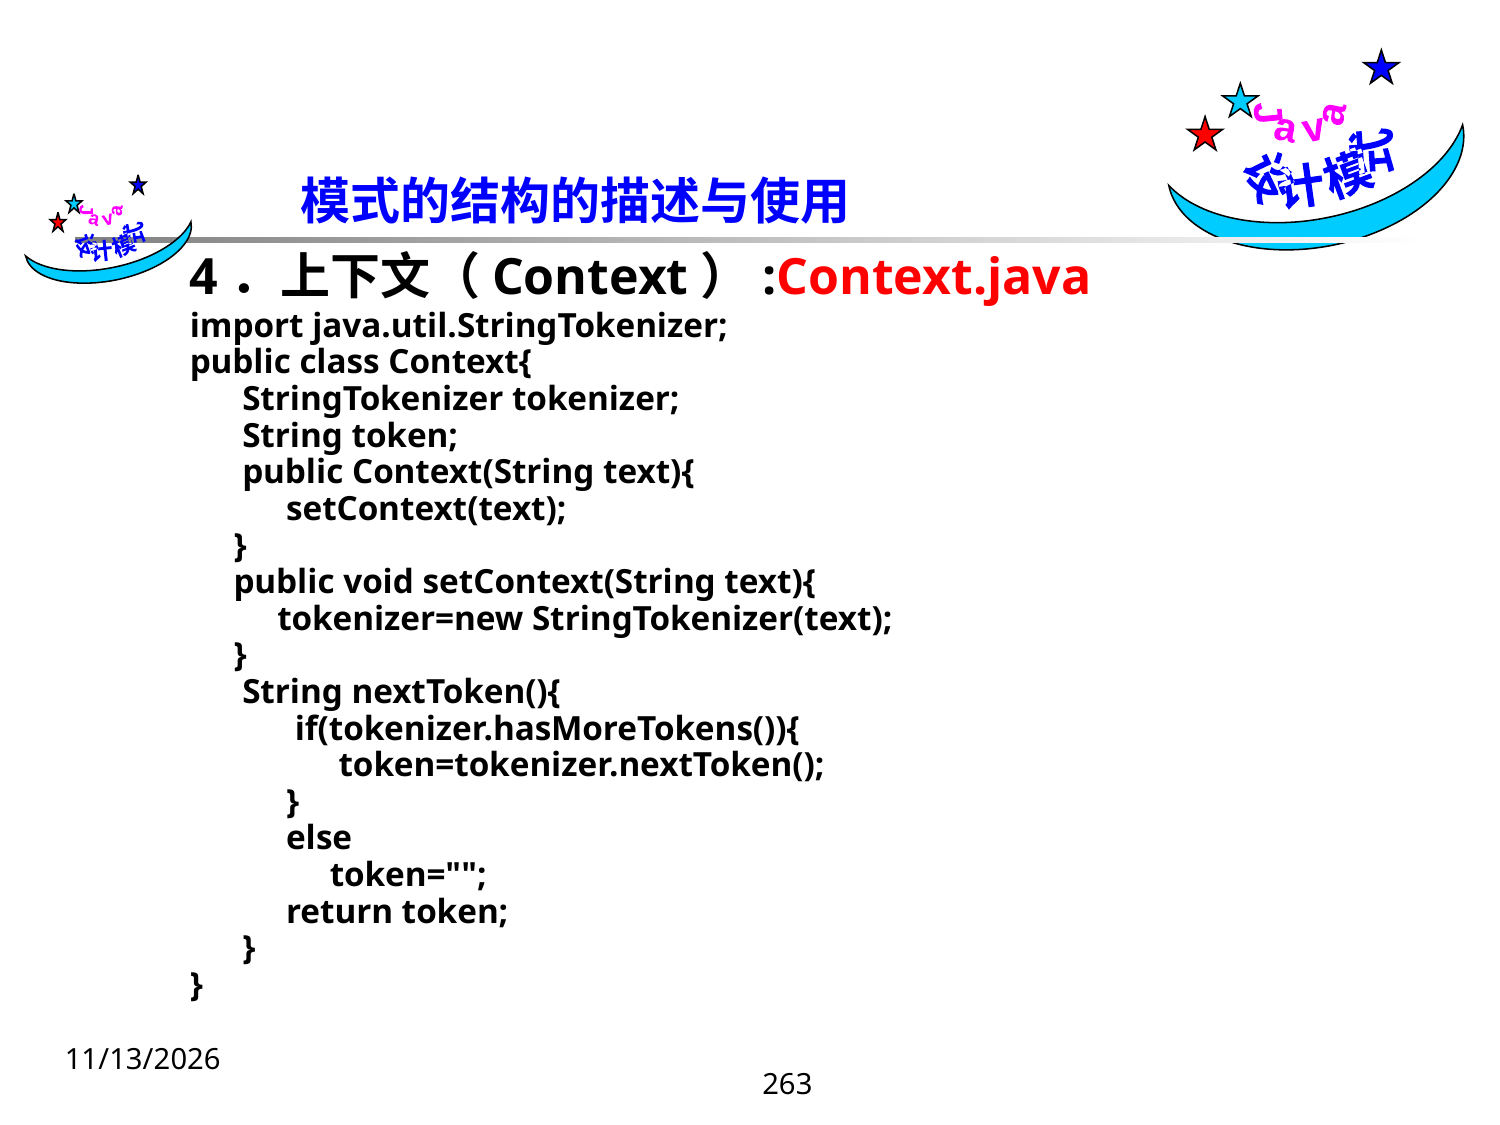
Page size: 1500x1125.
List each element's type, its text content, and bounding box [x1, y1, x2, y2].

text_box 4．上下文（Context）:Context.java import java.util.StringTokenizer; public class Context{ StringTokenizer tokenizer; String token; public Context(String text){ setContext(text); } public void setContext(String text){ tokenizer=new StringTokenizer(text); } String nextToken(){ if(tokenizer.hasMoreTokens()){ token=tokenizer.nextToken(); } else token=""; return token; } } [174, 237, 1275, 1008]
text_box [49, 174, 176, 288]
text_box [549, 1037, 1025, 1113]
text_box 模式的结构的描述与使用 [187, 162, 975, 237]
text_box [49, 1012, 363, 1088]
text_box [1187, 49, 1463, 251]
